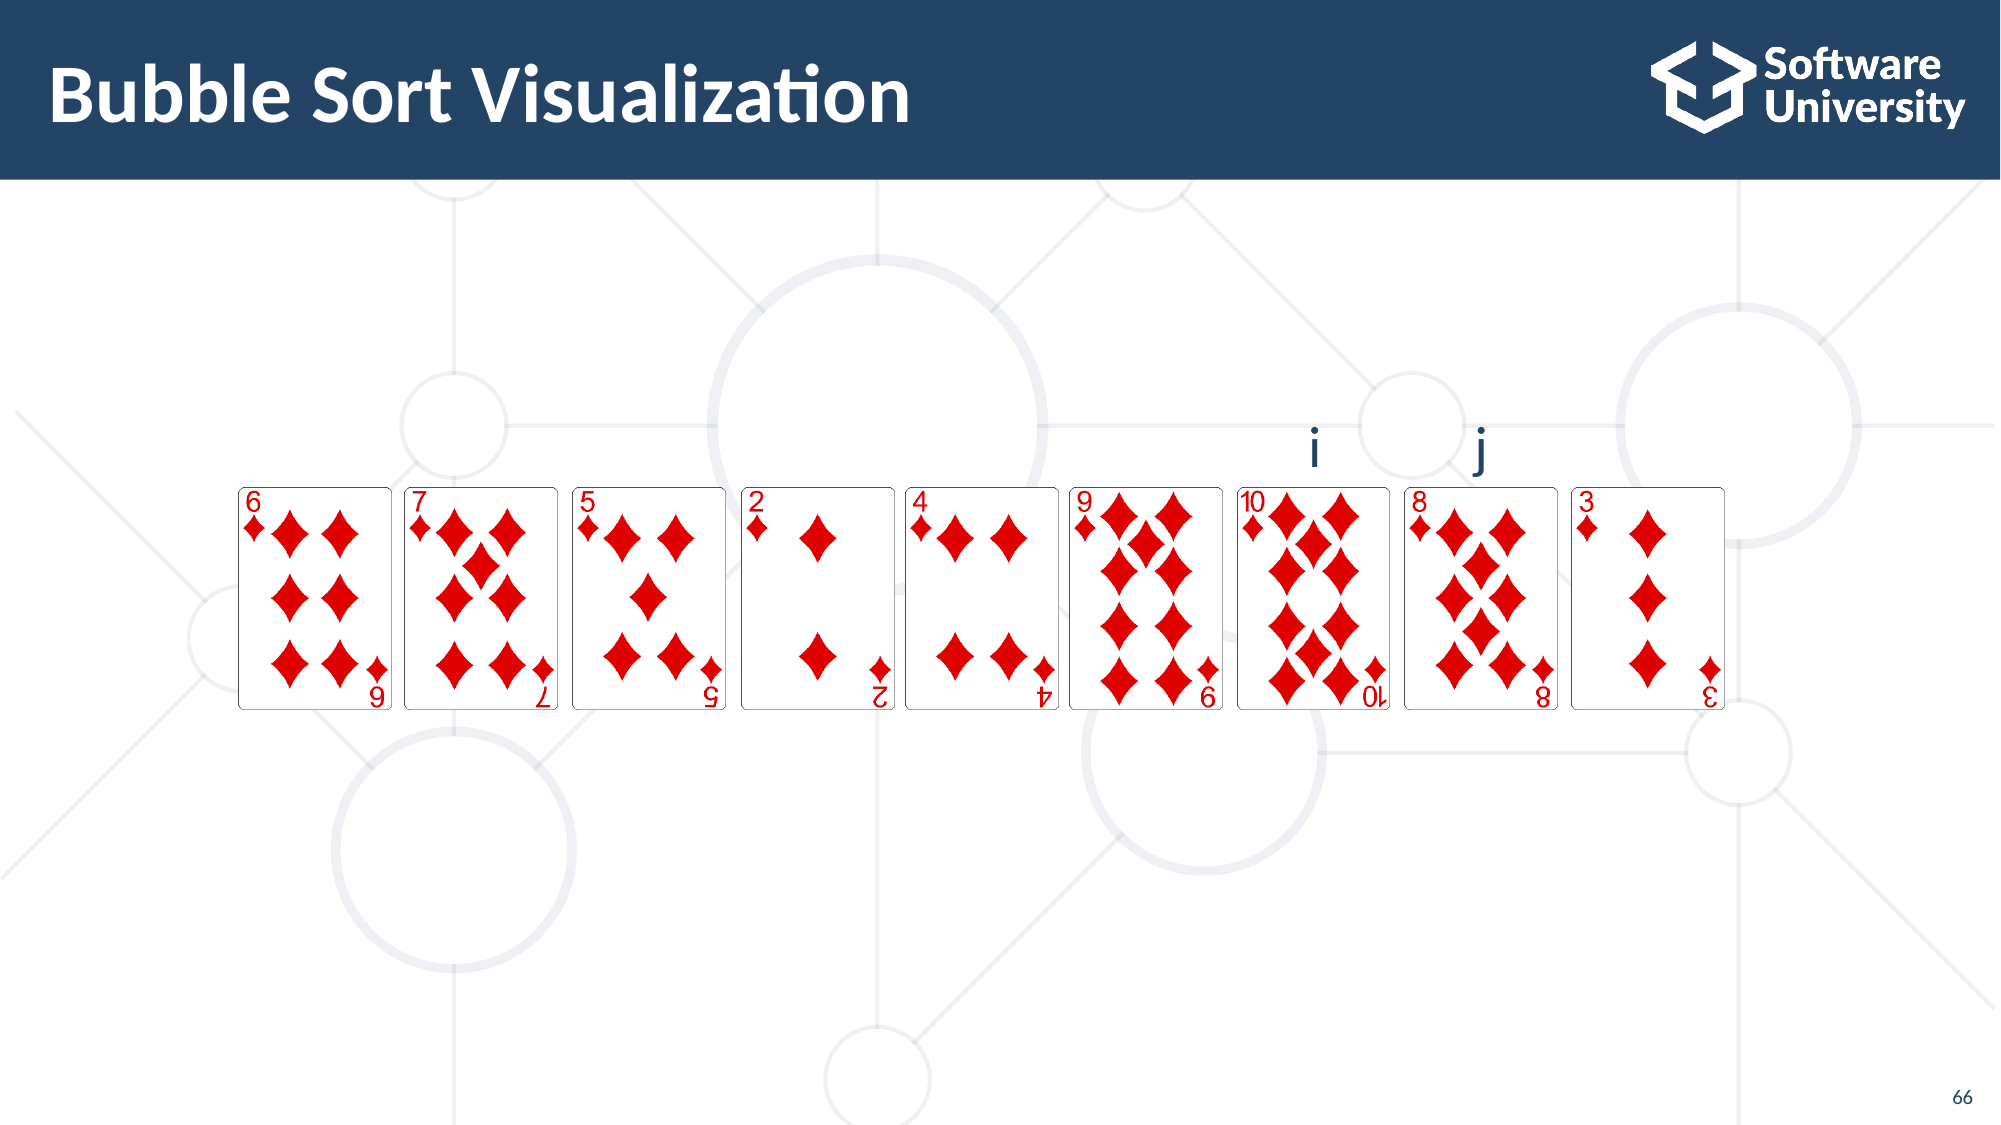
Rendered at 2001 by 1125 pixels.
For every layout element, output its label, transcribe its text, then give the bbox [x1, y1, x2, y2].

picture [1069, 487, 1223, 710]
slide_number 66 [1927, 1067, 1989, 1117]
picture [404, 487, 558, 710]
picture [905, 487, 1060, 710]
title Bubble Sort Visualization [31, 16, 1625, 162]
picture [741, 487, 896, 710]
picture [1404, 487, 1558, 710]
picture [1651, 41, 1966, 134]
picture [237, 487, 392, 710]
picture [572, 487, 726, 710]
picture [1236, 487, 1391, 710]
text_box j [1459, 401, 1504, 485]
text_box i [1293, 401, 1337, 485]
picture [1570, 487, 1725, 710]
